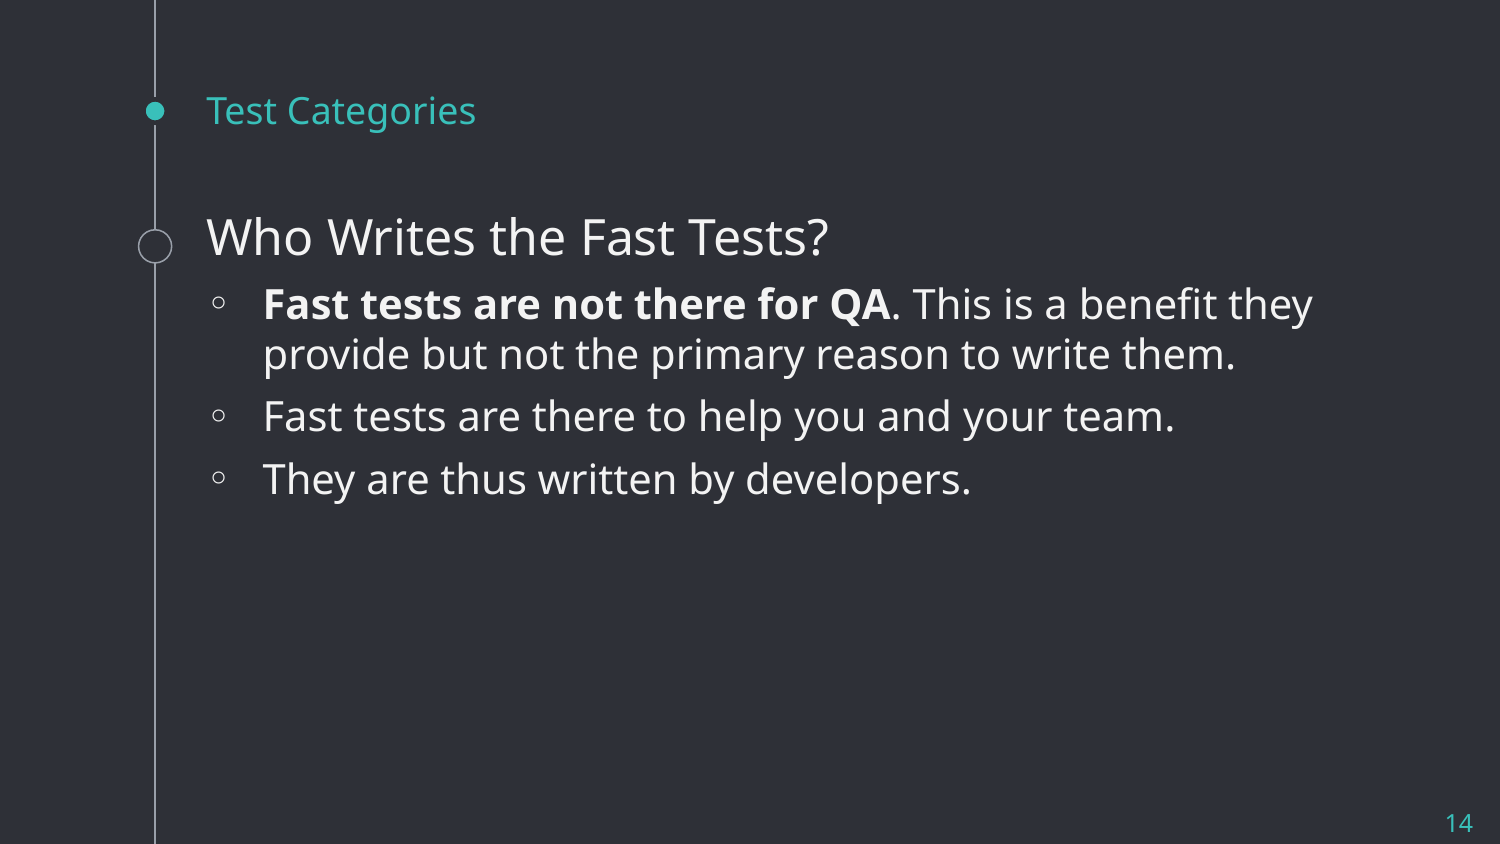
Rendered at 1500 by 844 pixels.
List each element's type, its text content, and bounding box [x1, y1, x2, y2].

title Test Categories [191, 90, 1317, 147]
slide_number 14 [1398, 792, 1489, 844]
list Who Writes the Fast Tests? Fast tests are not there for QA. This is a benefit they provide but not the primary reason to write them. Fast tests are there to help you and your team. They are thus written by developers. [191, 189, 1399, 802]
